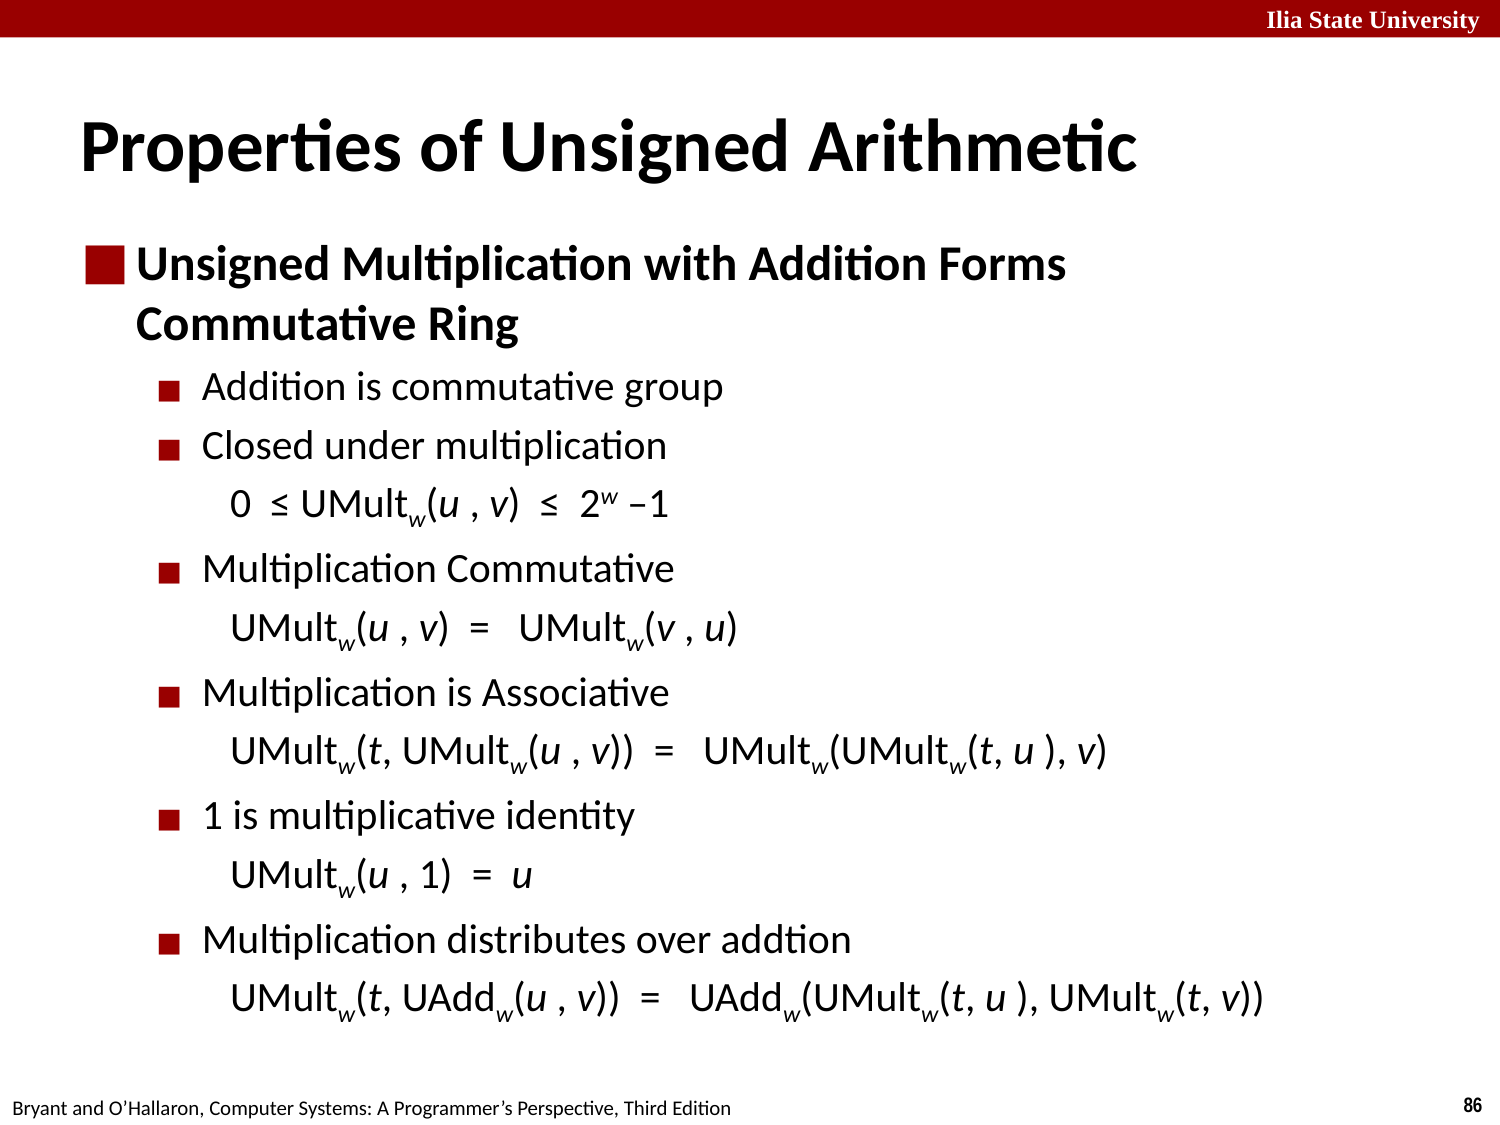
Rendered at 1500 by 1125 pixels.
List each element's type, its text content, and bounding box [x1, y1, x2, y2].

title Properties of Unsigned Arithmetic [65, 96, 1442, 188]
list Unsigned Multiplication with Addition Forms Commutative Ring Addition is commutative group Closed under multiplication 0 ≤ UMultw(u , v) ≤ 2w –1 Multiplication Commutative UMultw(u , v) = UMultw(v , u) Multiplication is Associative UMultw(t, UMultw(u , v)) = UMultw(UMultw(t, u ), v) 1 is multiplicative identity UMultw(u , 1) = u Multiplication distributes over addtion UMultw(t, UAddw(u , v)) = UAddw(UMultw(t, u ), UMultw(t, v)) [65, 223, 1361, 1040]
